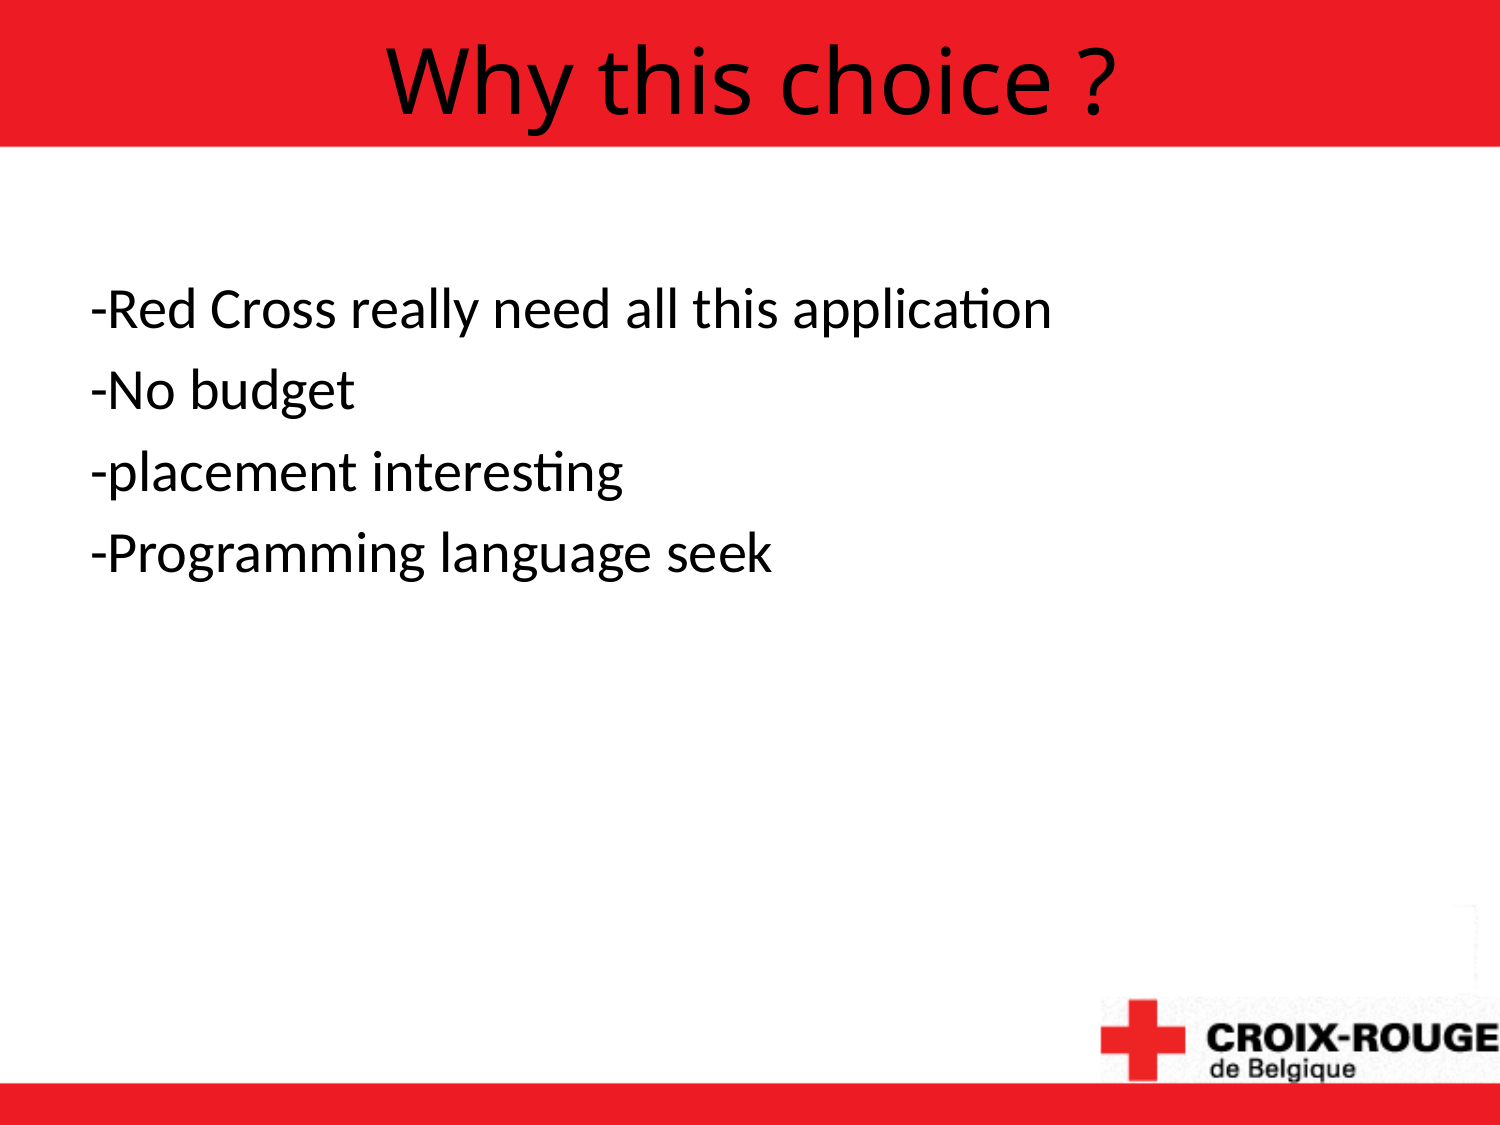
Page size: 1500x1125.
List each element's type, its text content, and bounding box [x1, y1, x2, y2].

title Why this choice ? [76, 0, 1427, 172]
picture [0, 0, 1500, 1125]
list -Red Cross really need all this application -No budget -placement interesting -Programming language seek [75, 262, 1425, 1005]
